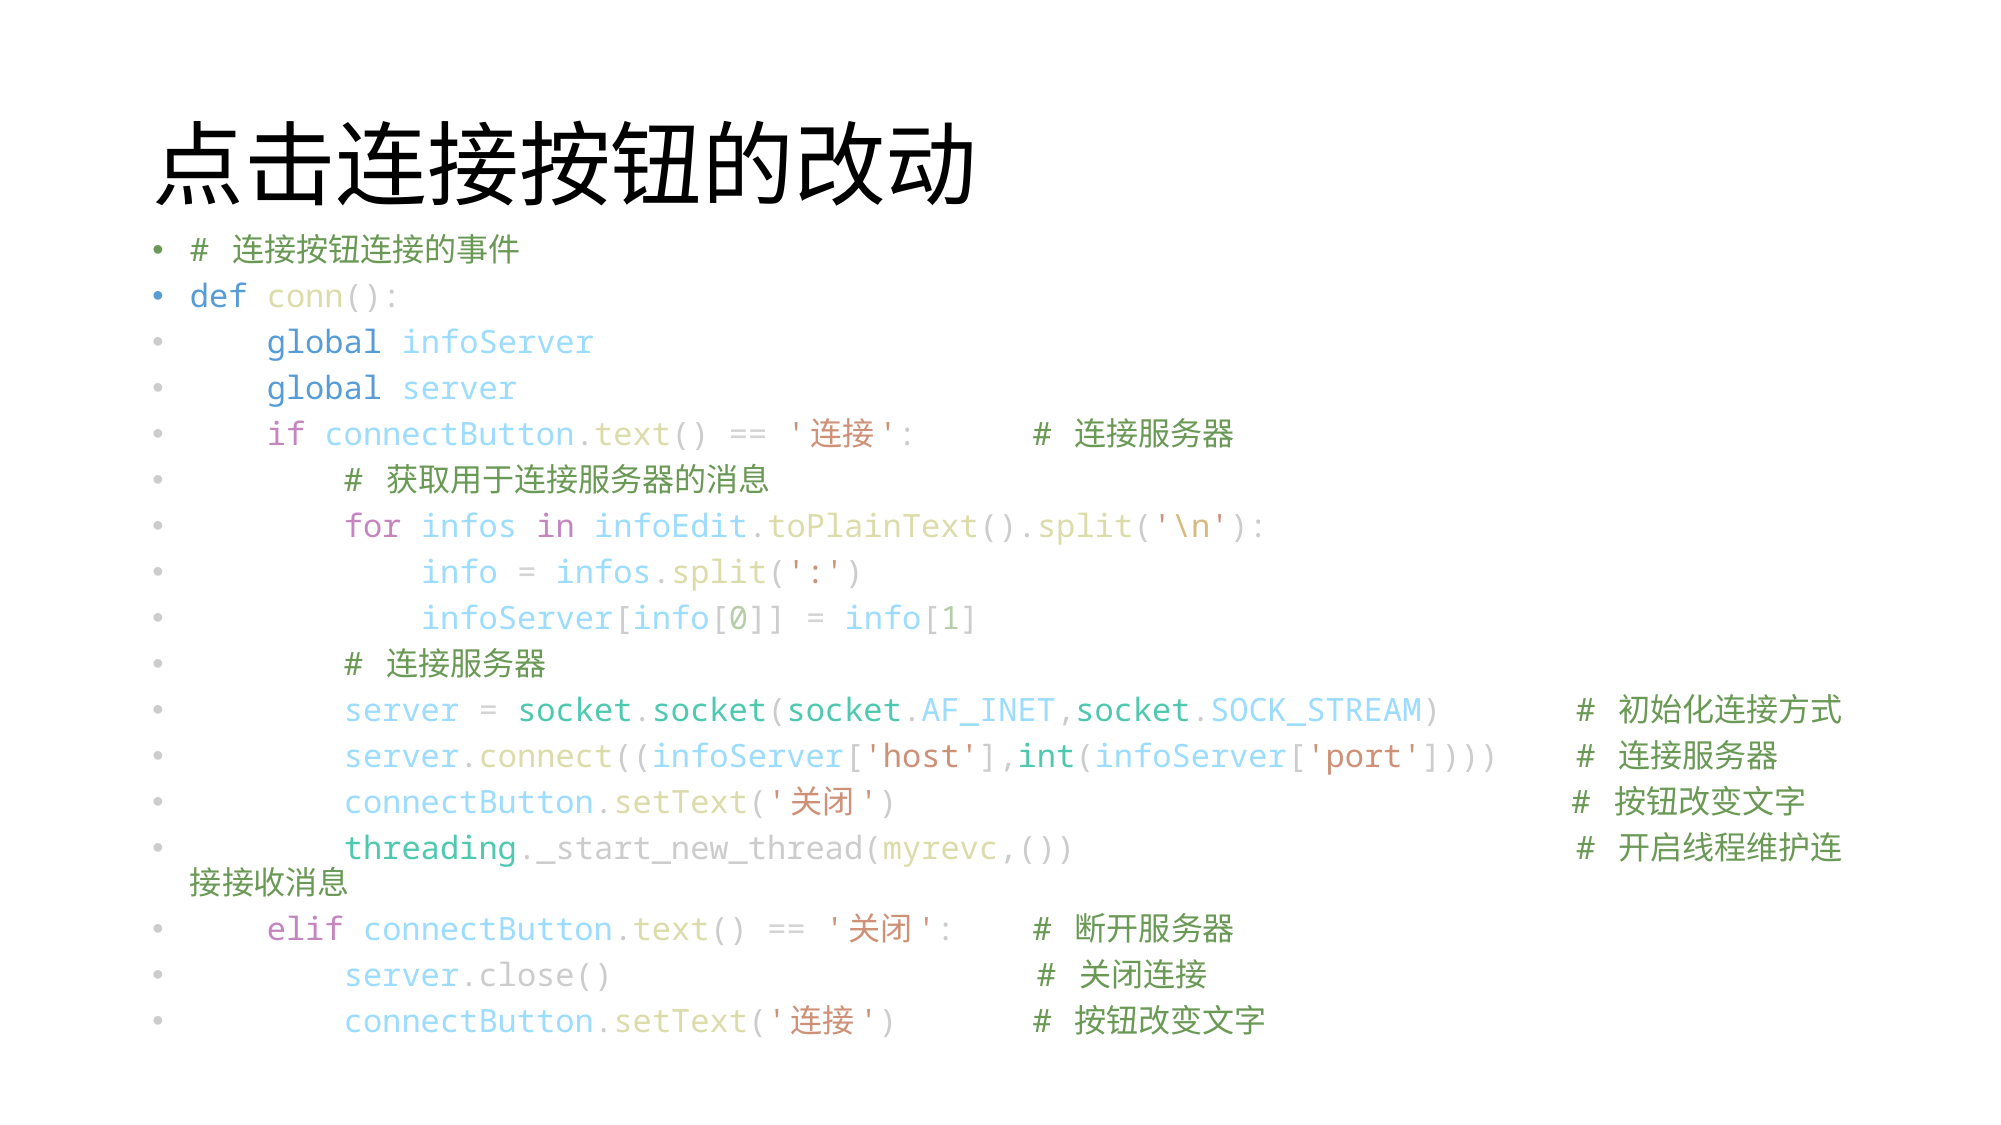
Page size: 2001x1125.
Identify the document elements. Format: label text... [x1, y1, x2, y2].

title 点击连接按钮的改动 [137, 59, 1863, 226]
list # 连接按钮连接的事件 def conn(): global infoServer global server if connectButton.text() == '连接': # 连接服务器 # 获取用于连接服务器的消息 for infos in infoEdit.toPlainText().split('\n'): info = infos.split(':') infoServer[info[0]] = info[1] # 连接服务器 server = socket.socket(socket.AF_INET,socket.SOCK_STREAM) # 初始化连接方式 server.connect((infoServer['host'],int(infoServer['port']))) # 连接服务器 connectButton.setText('关闭') # 按钮改变文字 threading._start_new_thread(myrevc,()) # 开启线程维护连接接收消息 elif connectButton.text() == '关闭': # 断开服务器 server.close() # 关闭连接 connectButton.setText('连接') # 按钮改变文字 [137, 226, 1863, 1078]
